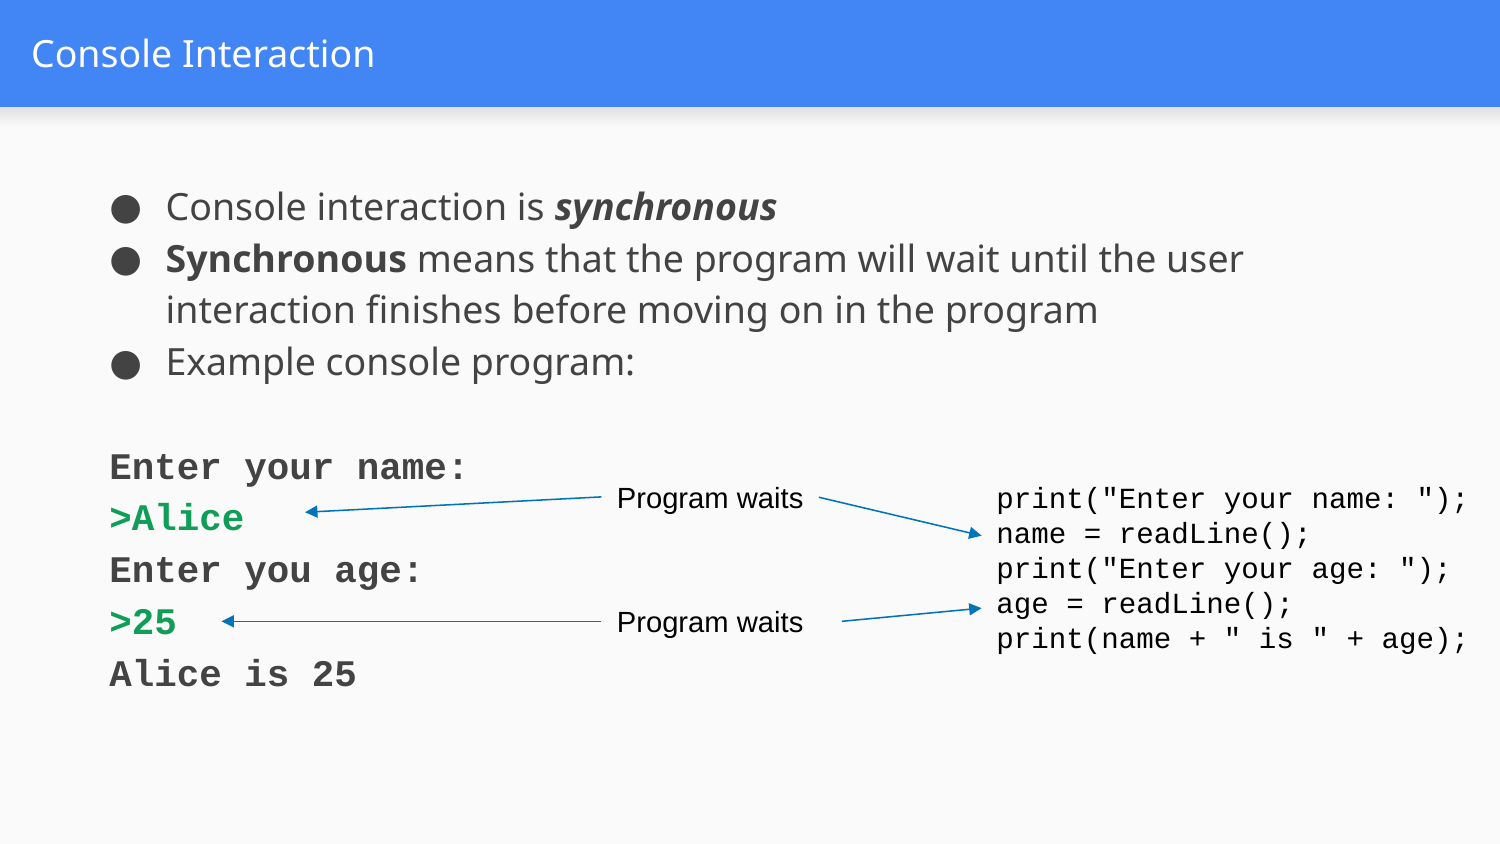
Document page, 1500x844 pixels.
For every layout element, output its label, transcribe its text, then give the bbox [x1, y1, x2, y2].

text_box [304, 496, 602, 513]
text_box Program waits [602, 596, 819, 646]
text_box Program waits [602, 472, 819, 523]
title Console Interaction [16, 2, 1464, 102]
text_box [841, 607, 982, 622]
text_box print("Enter your name: "); name = readLine(); print("Enter your age: "); age = readLine(); print(name + " is " + age); [981, 472, 1485, 662]
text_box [819, 497, 982, 536]
list Console interaction is synchronous Synchronous means that the program will wait until the user interaction finishes before moving on in the program Example console program: Enter your name: >Alice Enter you age: >25 Alice is 25 [75, 161, 1425, 771]
